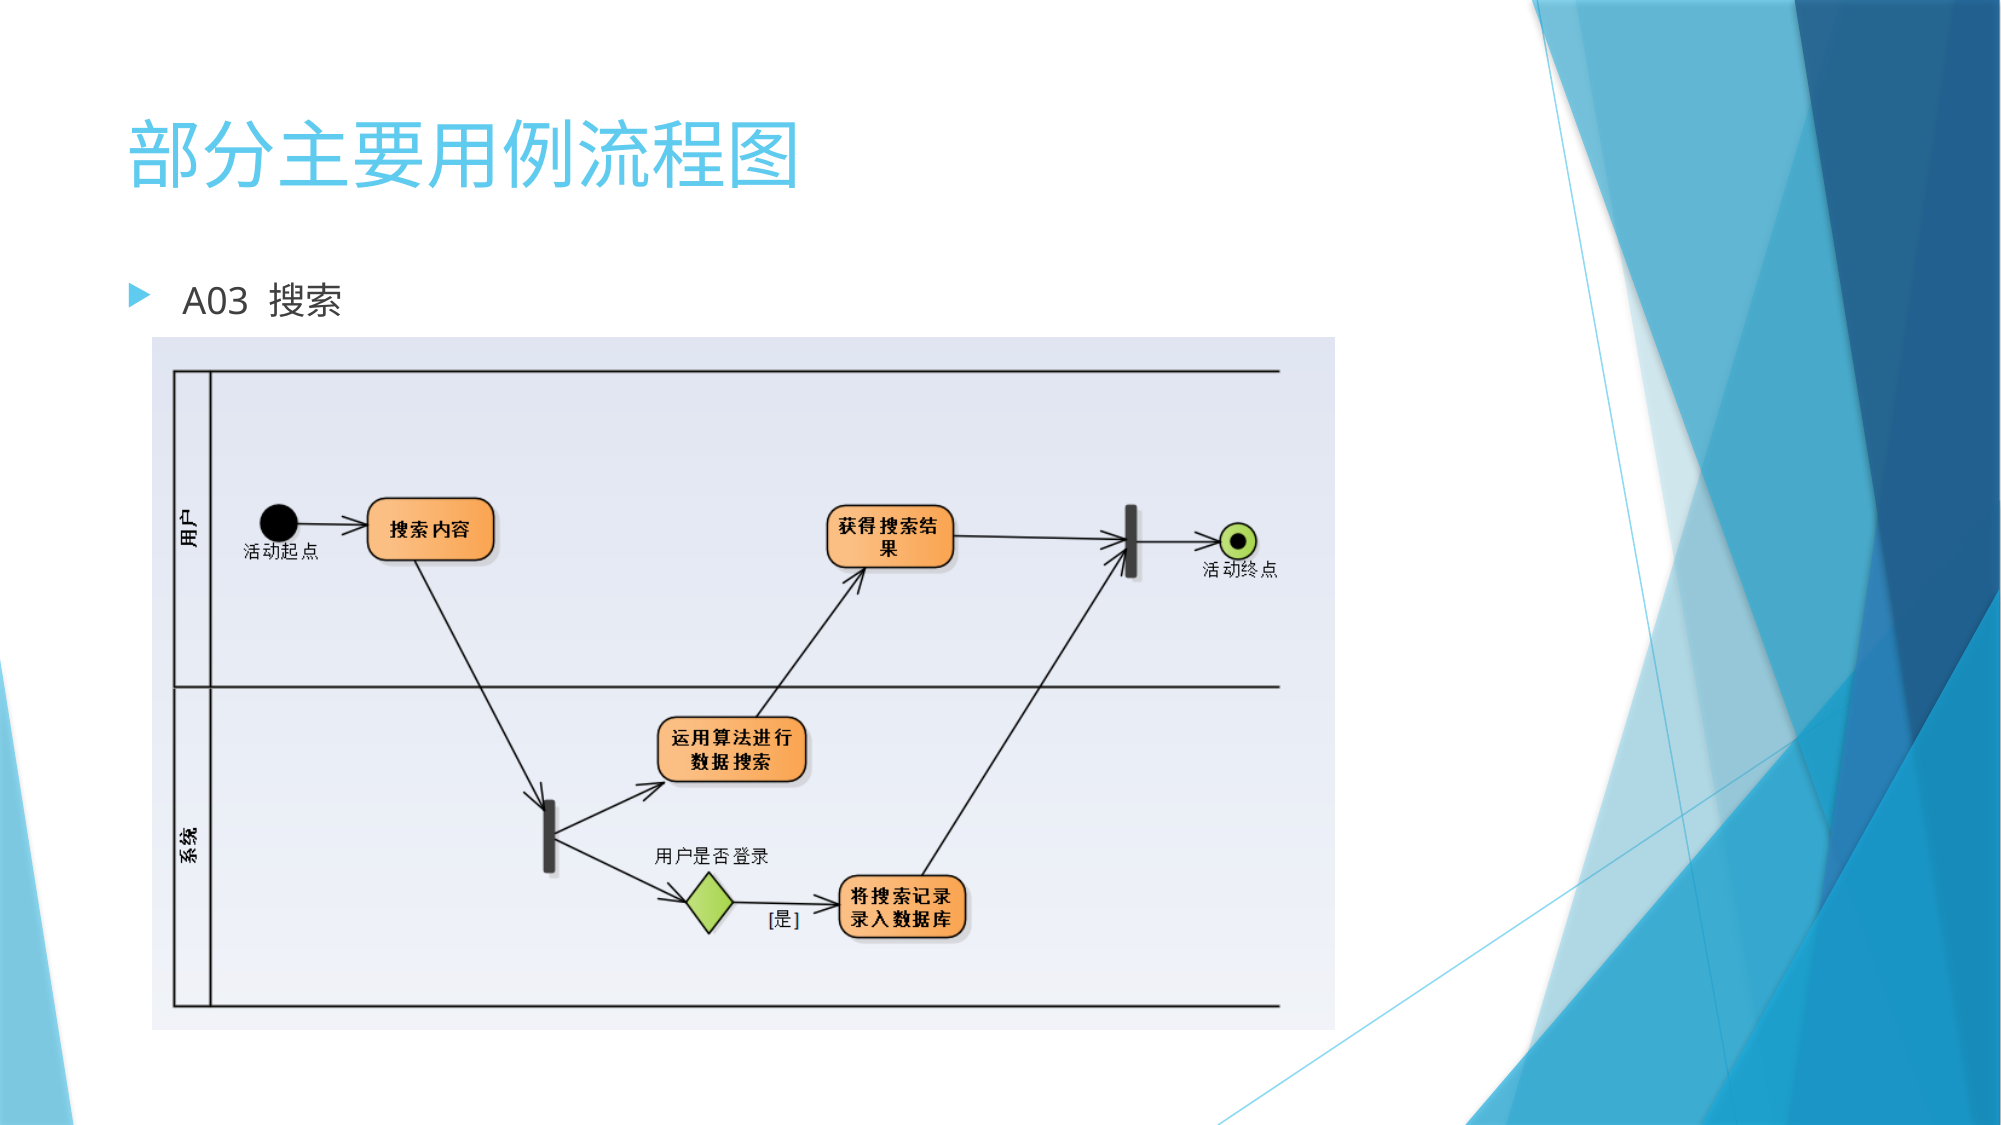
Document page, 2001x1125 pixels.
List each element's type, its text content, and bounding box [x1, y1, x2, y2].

list A03 搜索 [111, 269, 1522, 907]
picture [152, 337, 1336, 1031]
title 部分主要用例流程图 [111, 99, 1522, 269]
